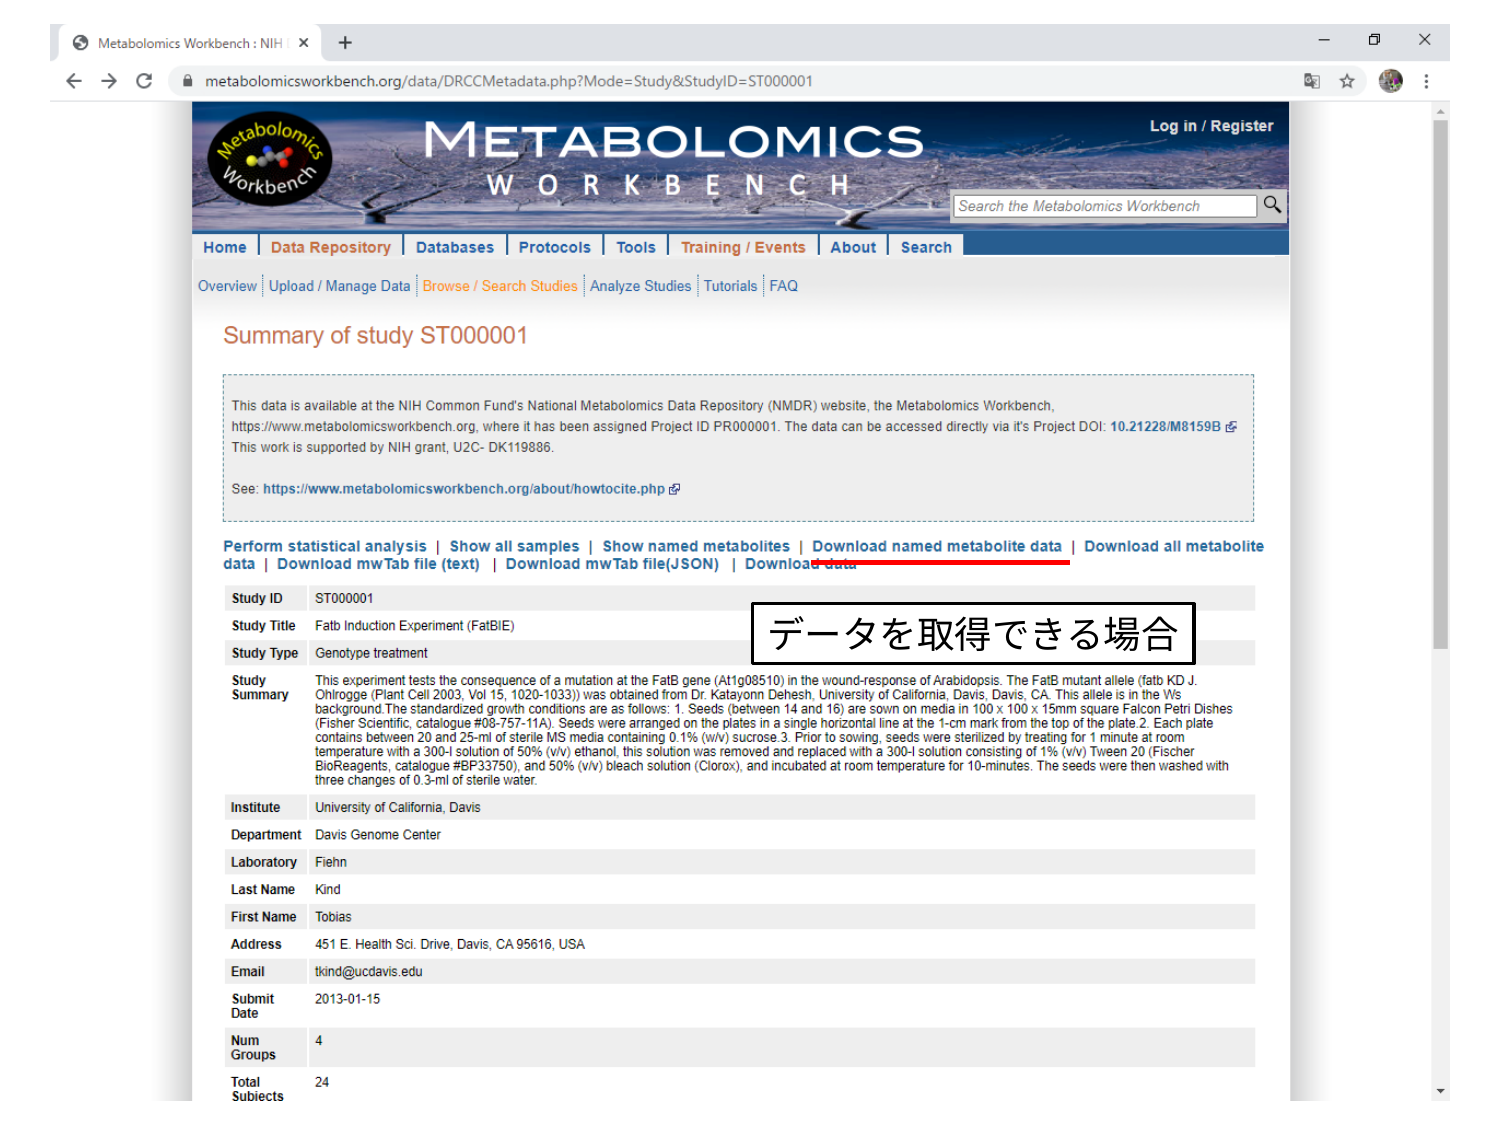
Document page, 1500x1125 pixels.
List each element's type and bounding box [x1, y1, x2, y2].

picture [49, 24, 1451, 1101]
